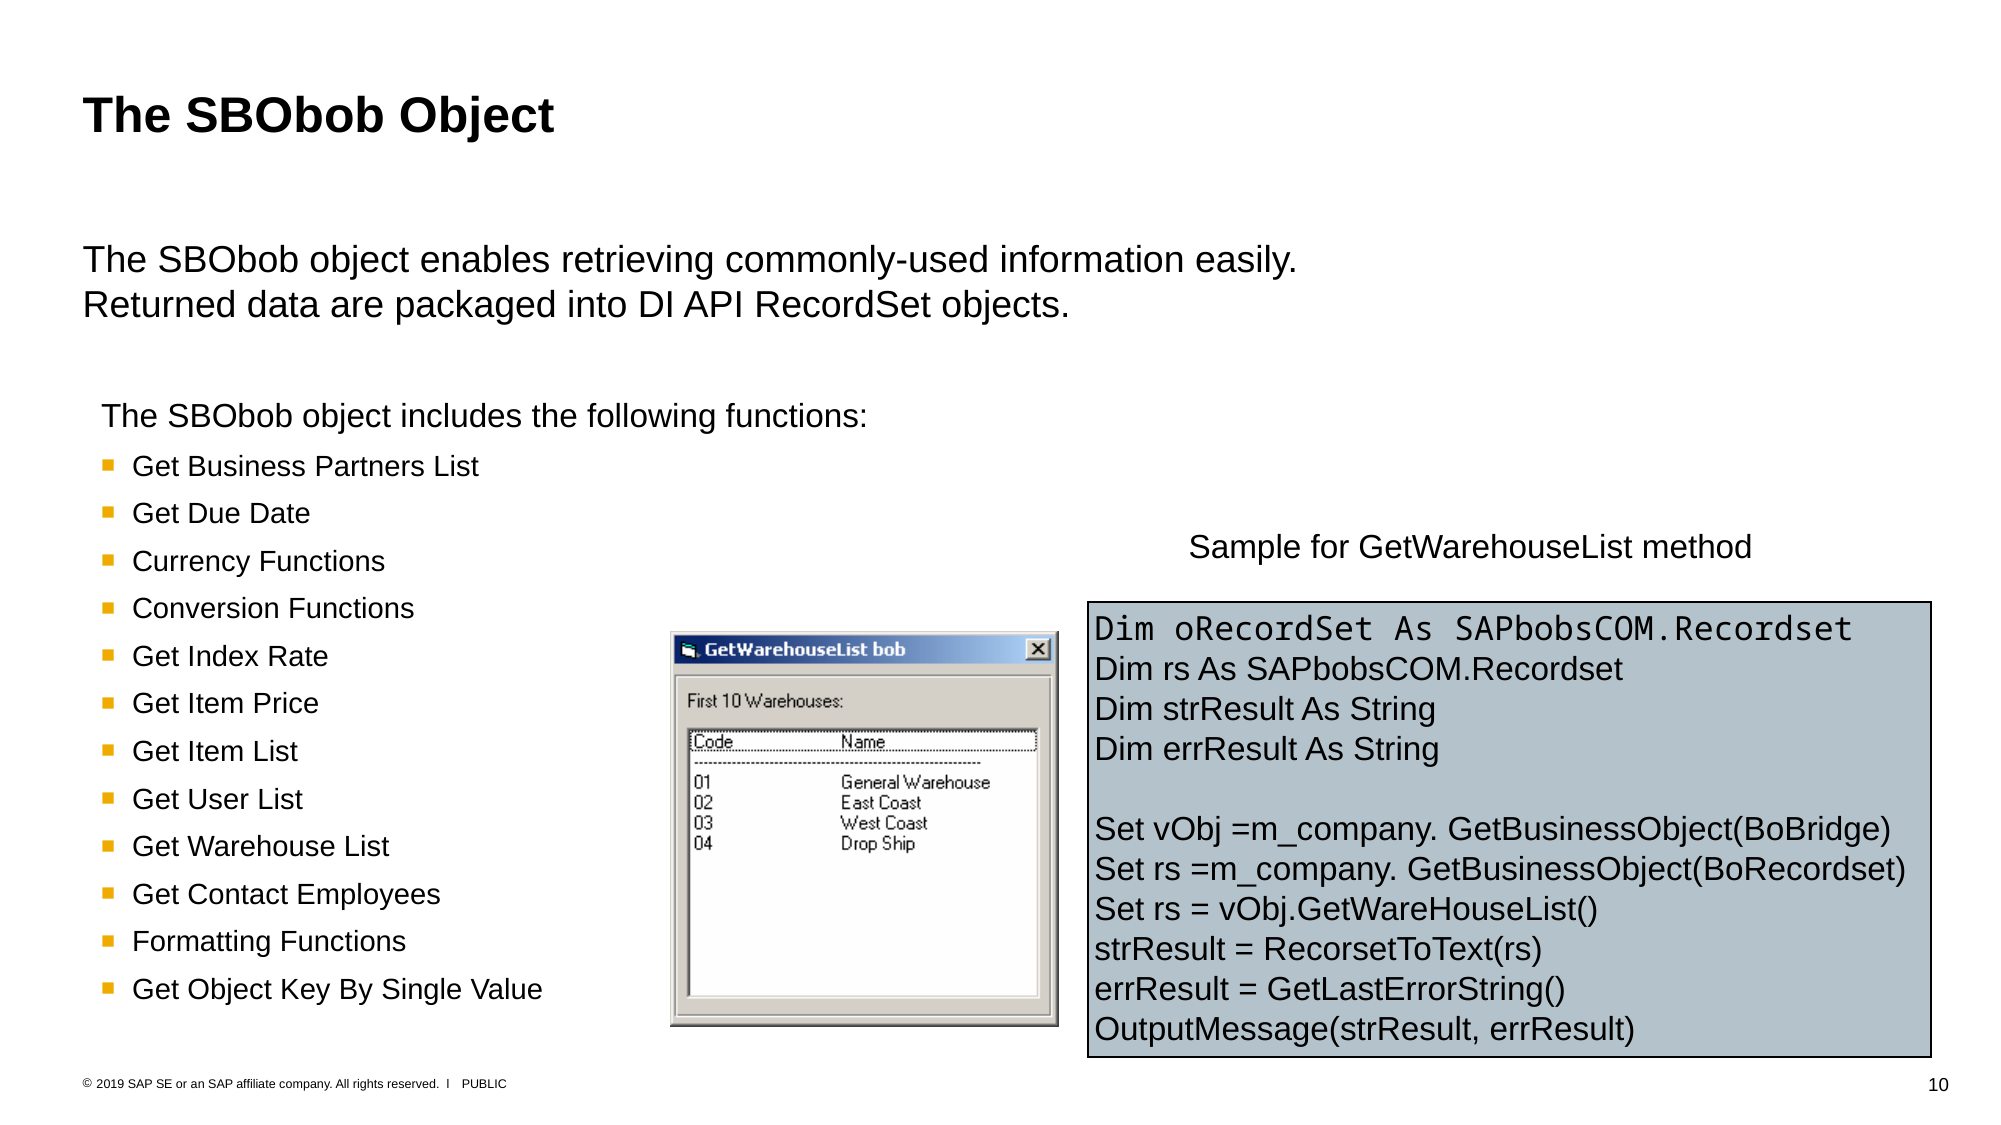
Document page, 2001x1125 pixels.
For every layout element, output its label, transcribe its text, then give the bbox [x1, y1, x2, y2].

title The SBObob Object [82, 82, 1918, 144]
text_box The SBObob object enables retrieving commonly-used information easily. Returned data are packaged into DI API RecordSet objects. [82, 234, 1918, 325]
text_box Sample for GetWarehouseList method [1188, 525, 1959, 586]
picture [670, 631, 1059, 1028]
list The SBObob object includes the following functions: Get Business Partners List Get Due Date Currency Functions Conversion Functions Get Index Rate Get Item Price Get Item List Get User List Get Warehouse List Get Contact Employees Formatting Functions Get Object Key By Single Value [101, 394, 899, 1012]
text_box Dim oRecordSet As SAPbobsCOM.Recordset Dim rs As SAPbobsCOM.Recordset Dim strResult As String Dim errResult As String Set vObj =m_company. GetBusinessObject(BoBridge) Set rs =m_company. GetBusinessObject(BoRecordset) Set rs = vObj.GetWareHouseList() strResult = RecorsetToText(rs) errResult = GetLastErrorString() OutputMessage(strResult, errResult) [1088, 601, 1932, 1057]
